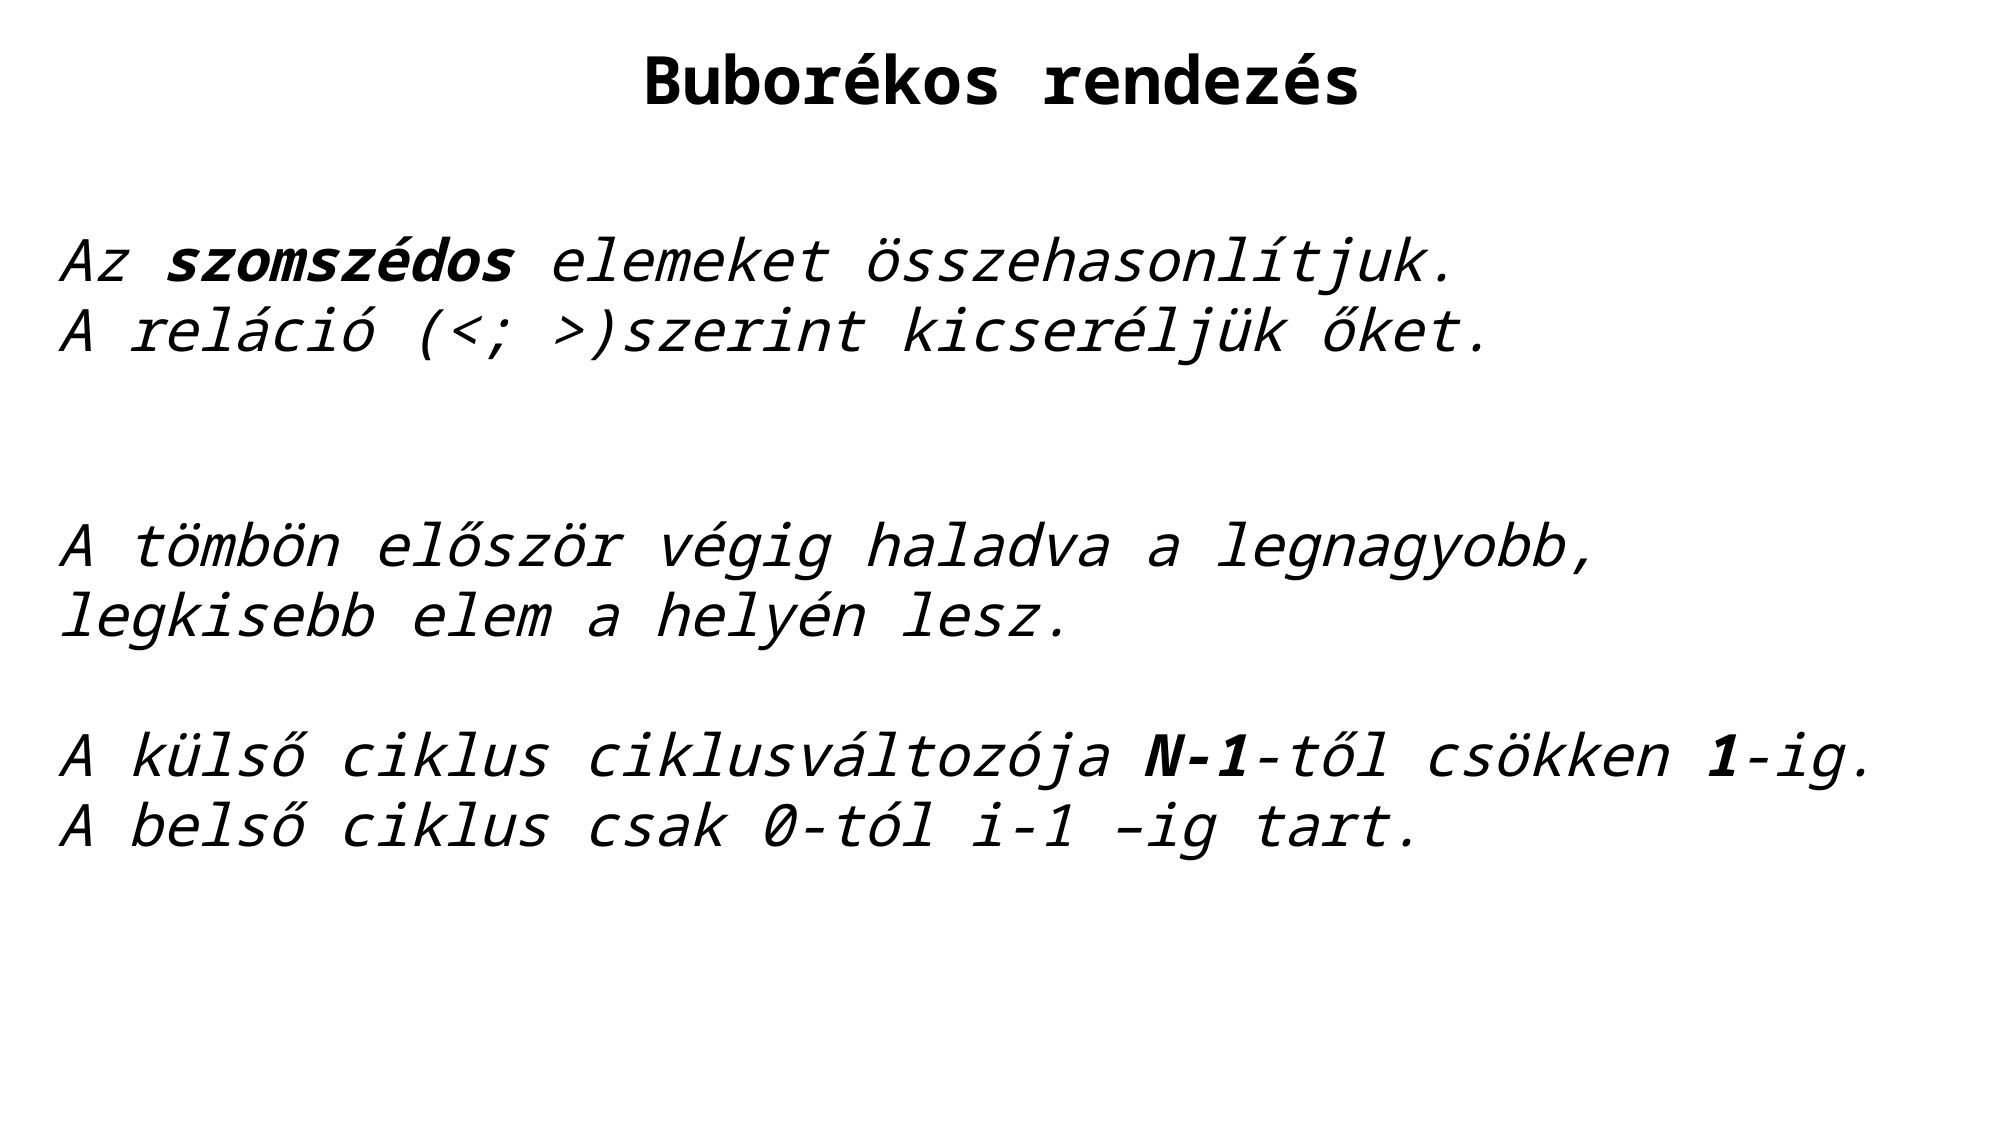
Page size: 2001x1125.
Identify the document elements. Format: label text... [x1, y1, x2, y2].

text_box A tömbön először végig haladva a legnagyobb, legkisebb elem a helyén lesz. A külső ciklus ciklusváltozója N-1-től csökken 1-ig. A belső ciklus csak 0-tól i-1 –ig tart. [43, 500, 1934, 866]
text_box Az szomszédos elemeket összehasonlítjuk. A reláció (<; >)szerint kicseréljük őket. [43, 216, 1934, 371]
text_box Buborékos rendezés [1, 30, 2000, 126]
